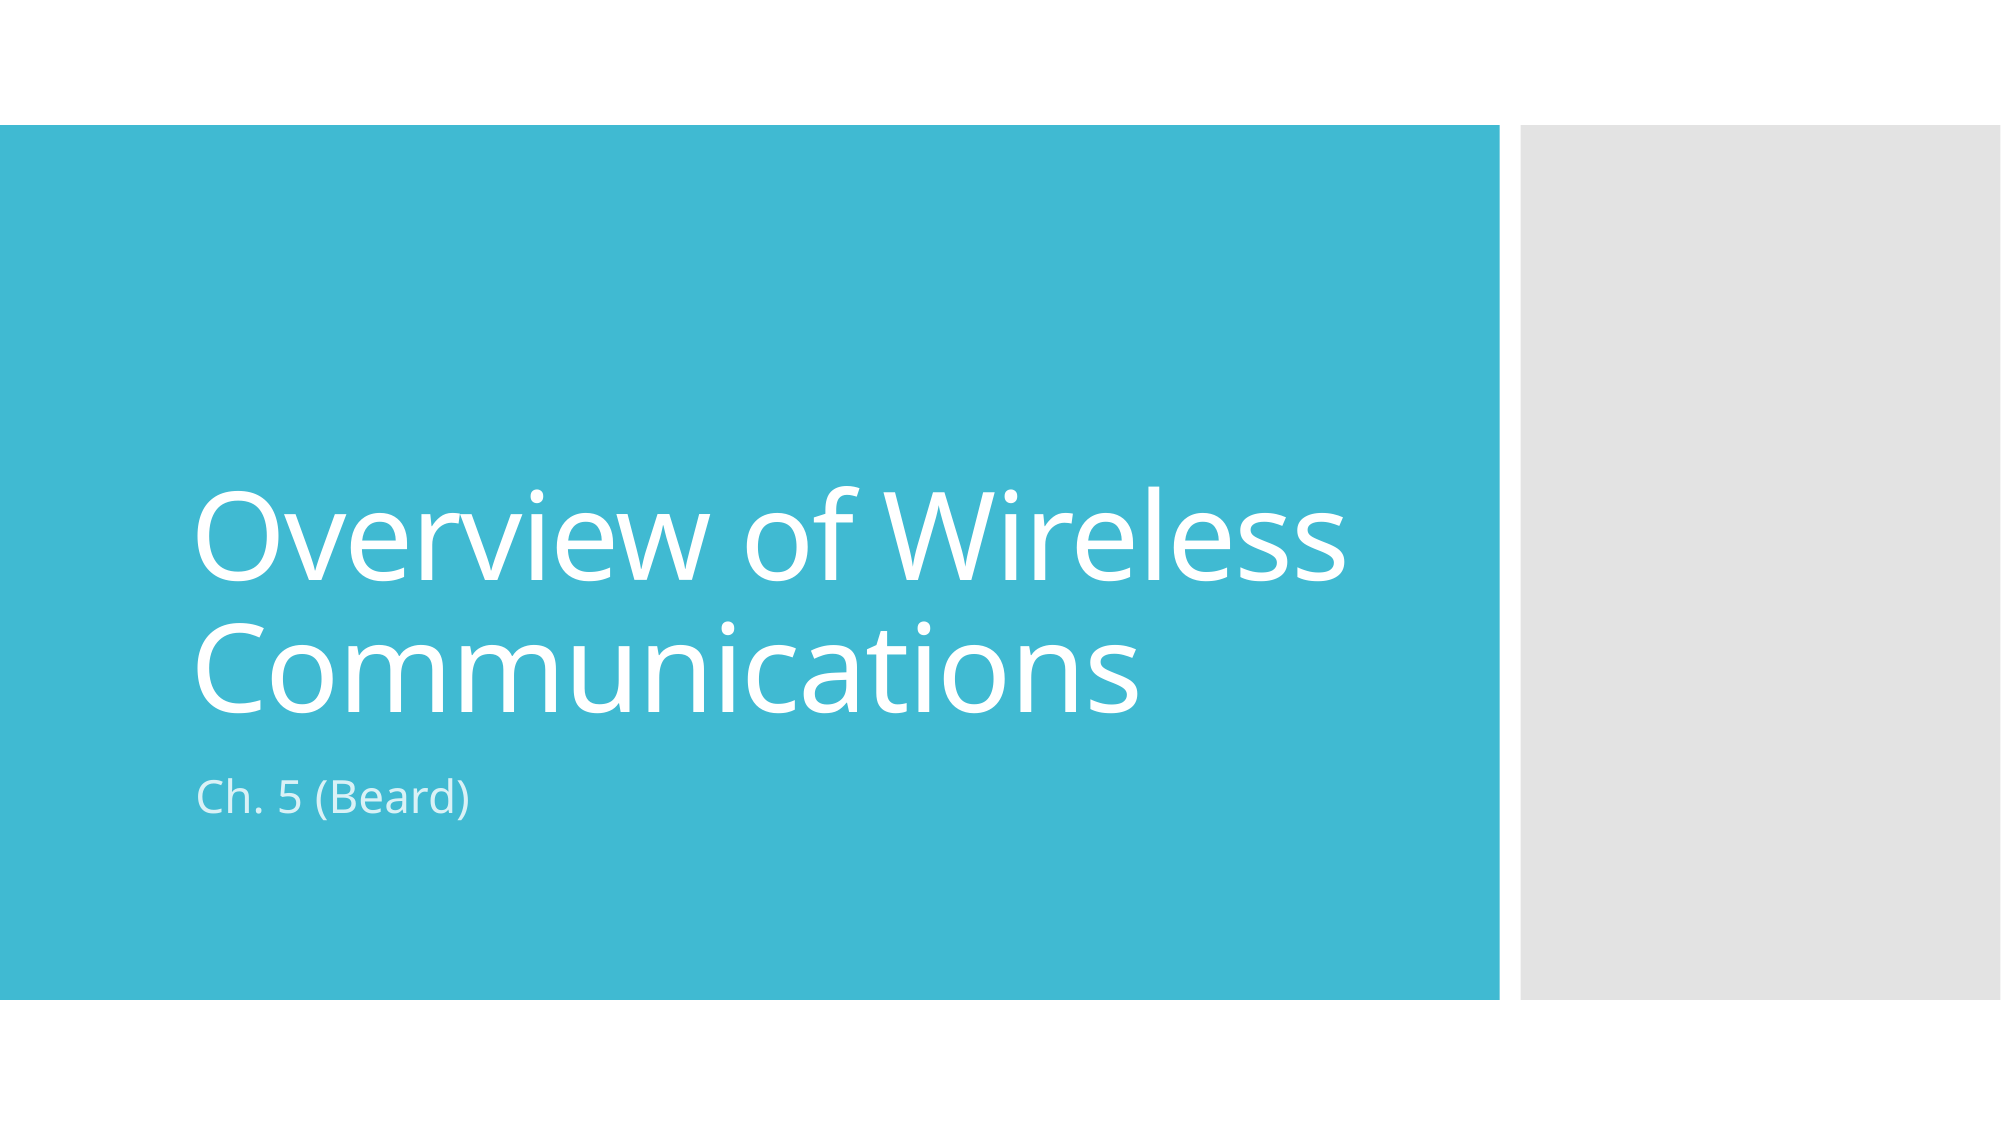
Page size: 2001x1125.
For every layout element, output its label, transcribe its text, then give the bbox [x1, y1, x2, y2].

title Overview of Wireless Communications [175, 213, 1376, 747]
subtitle Ch. 5 (Beard) [180, 766, 1381, 917]
